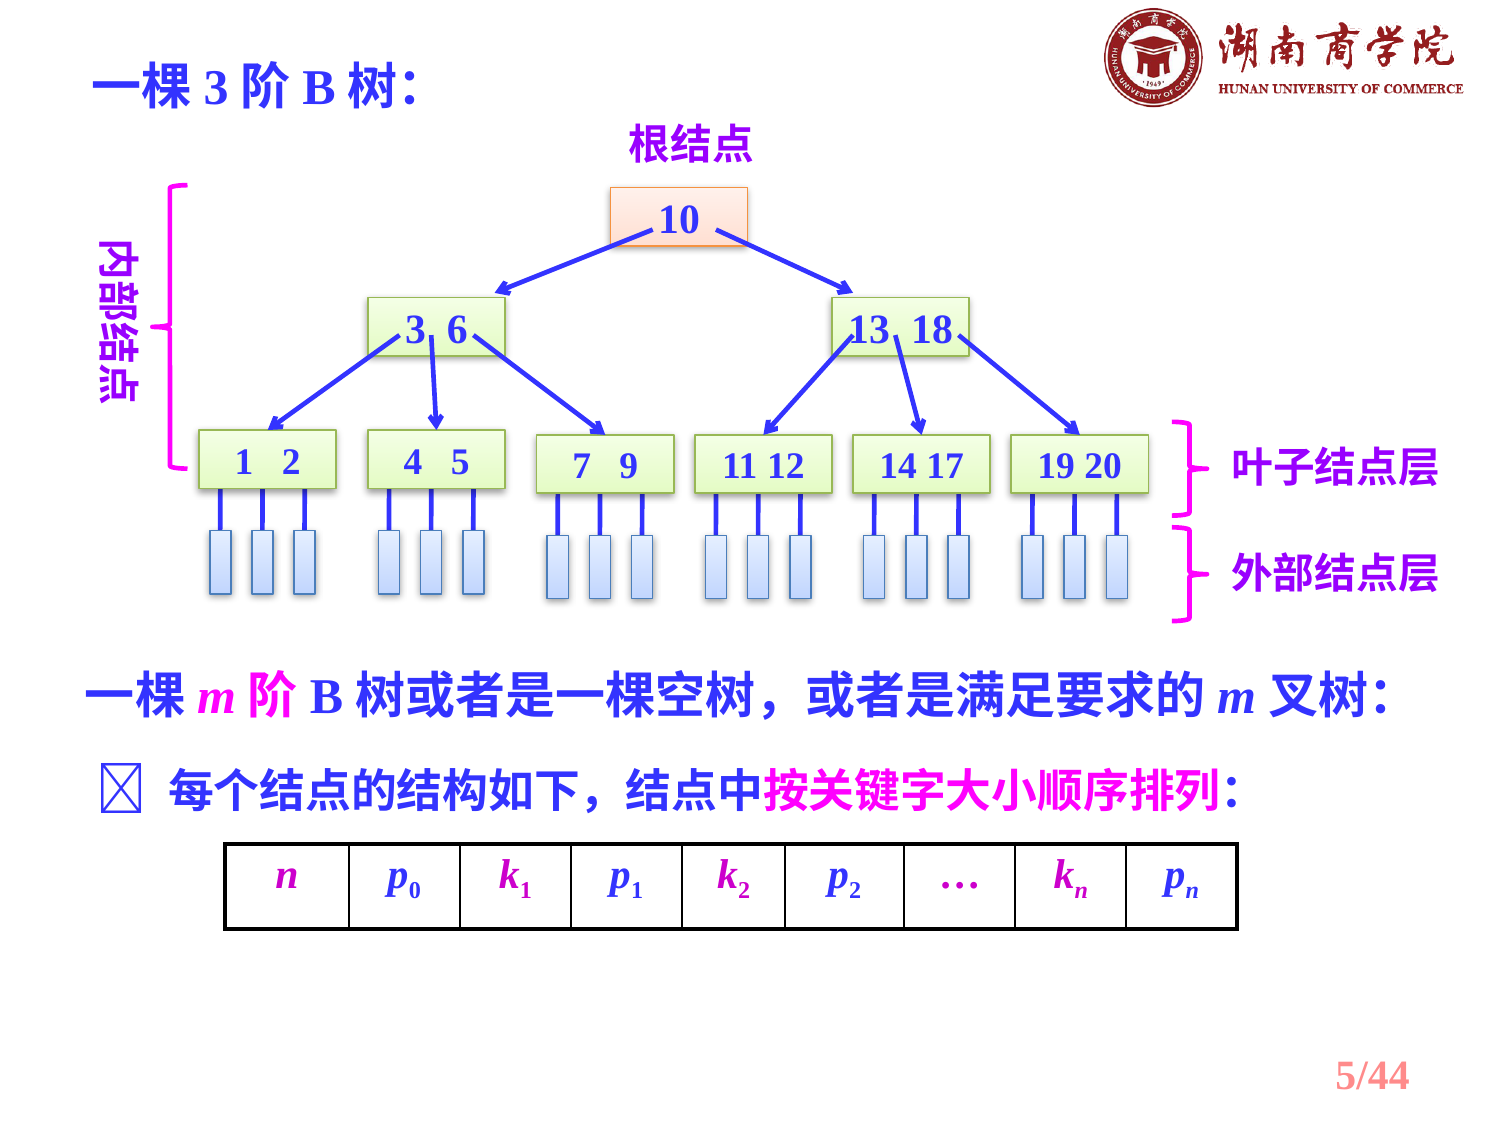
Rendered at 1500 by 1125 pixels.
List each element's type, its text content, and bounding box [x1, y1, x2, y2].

table_header n [227, 846, 348, 927]
table_header … [905, 846, 1014, 927]
table_header pn [1127, 846, 1235, 927]
table_header p2 [786, 846, 903, 927]
table_header k1 [461, 846, 570, 927]
table_header kn [1016, 846, 1125, 927]
text_box 一棵3阶B树： [70, 46, 469, 122]
table_header p1 [572, 846, 681, 927]
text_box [71, 184, 1466, 516]
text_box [209, 477, 1477, 622]
text_box 根结点 [597, 110, 786, 175]
table_header p0 [350, 846, 459, 927]
text_box 一棵m阶B树或者是一棵空树，或者是满足要求的m叉树： [70, 644, 1459, 732]
text_box  每个结点的结构如下，结点中按关键字大小顺序排列： [82, 749, 1289, 825]
slide_number 5/44 [1074, 1042, 1425, 1103]
picture [1074, 0, 1489, 113]
table_header k2 [683, 846, 784, 927]
